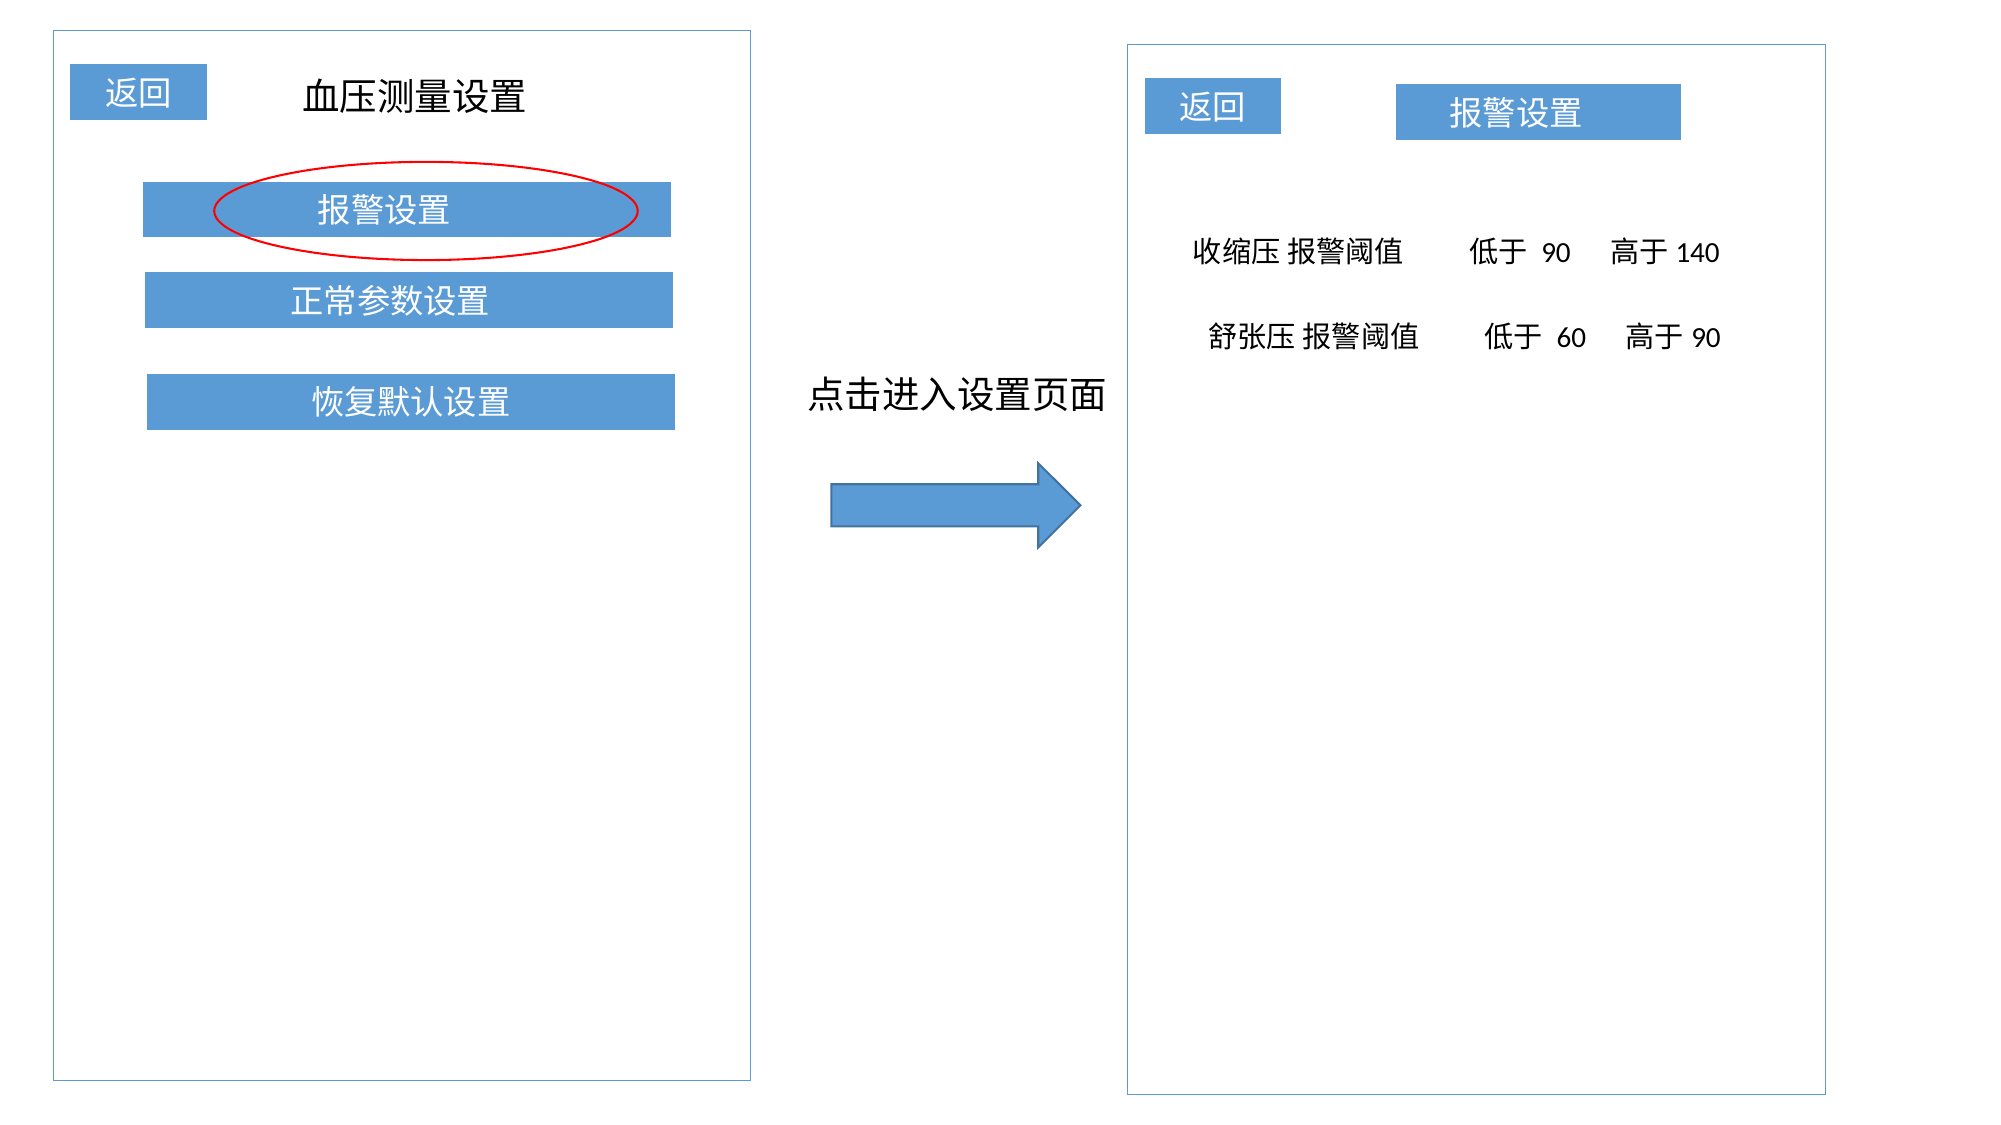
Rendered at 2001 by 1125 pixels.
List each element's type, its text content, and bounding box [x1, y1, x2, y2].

text_box [1127, 44, 1826, 1095]
text_box [53, 30, 751, 1081]
text_box 正常参数设置 [145, 272, 673, 328]
text_box 点击进入设置页面 [792, 363, 1123, 424]
text_box 舒张压 报警阈值 低于 60 高于90 [1193, 311, 1825, 361]
text_box 报警设置 [1396, 84, 1681, 140]
text_box 返回 [1145, 78, 1281, 134]
text_box [213, 160, 639, 262]
text_box 收缩压 报警阈值 低于 90 高于140 [1178, 226, 1809, 276]
text_box 血压测量设置 [287, 65, 634, 125]
text_box 返回 [70, 64, 207, 120]
text_box [830, 460, 1082, 550]
text_box 报警设置 [604, 182, 671, 237]
text_box 恢复默认设置 [147, 374, 675, 430]
text_box 报警设置 [143, 182, 248, 237]
